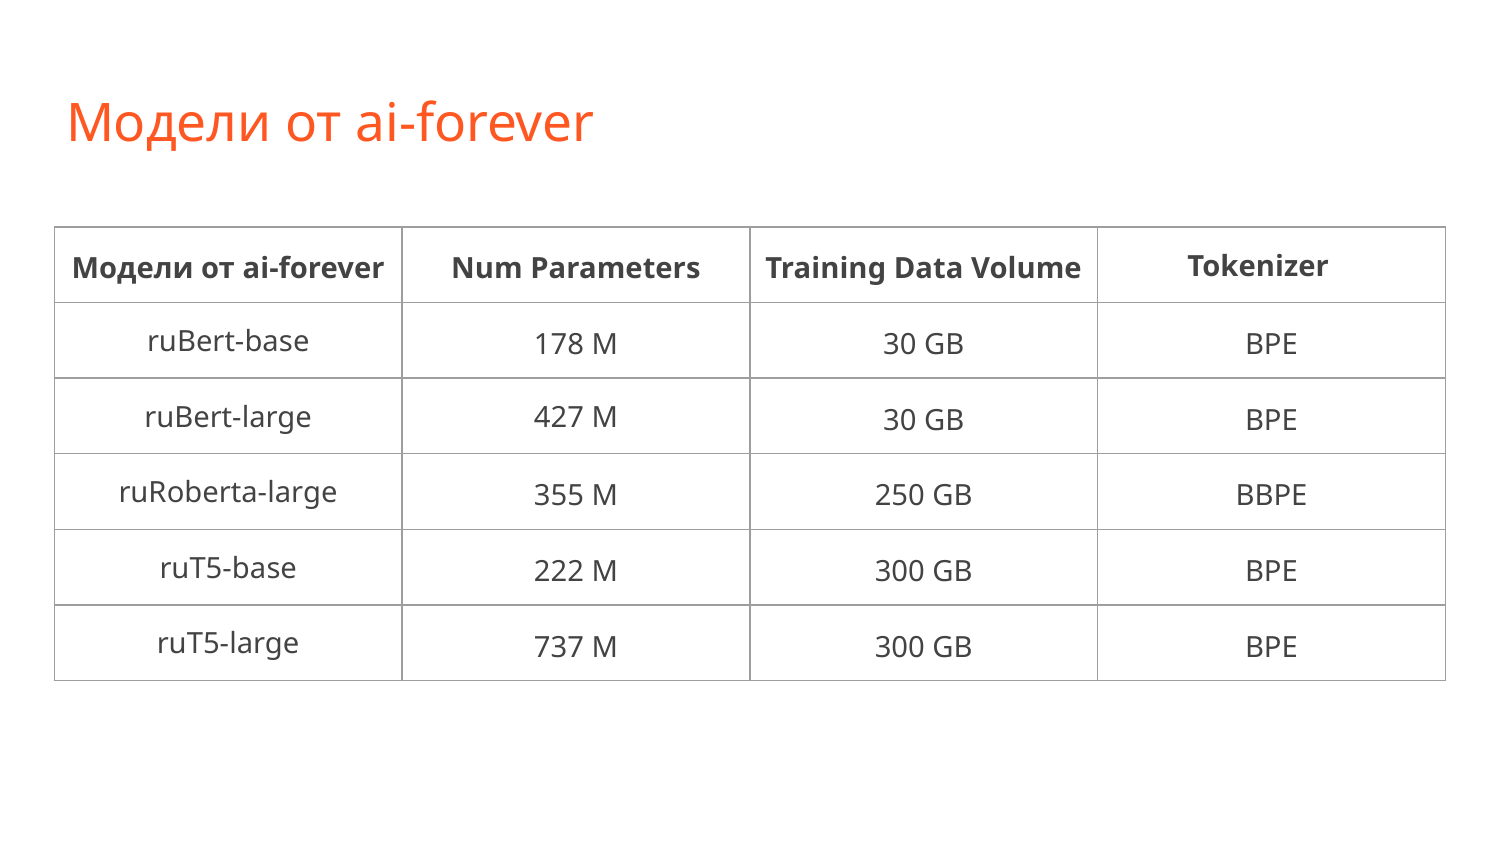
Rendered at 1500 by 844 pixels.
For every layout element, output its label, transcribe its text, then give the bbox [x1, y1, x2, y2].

table_cell 30 GB [751, 303, 1097, 377]
table_header Tokenizer [1098, 228, 1445, 302]
table_cell 300 GB [751, 530, 1097, 604]
table_cell ruRoberta-large [55, 454, 401, 529]
table_cell BPE [1098, 379, 1445, 453]
table_cell ruT5-large [55, 606, 401, 680]
table_cell 250 GB [751, 454, 1097, 529]
title Модели от ai-forever [51, 72, 1449, 167]
table_header Num Parameters [403, 228, 749, 302]
table_cell 737 M [403, 606, 749, 680]
table_cell 300 GB [751, 606, 1097, 680]
table_cell BPE [1098, 530, 1445, 604]
table_cell ruBert-base [55, 303, 401, 377]
table_cell 355 M [403, 454, 749, 529]
table_cell BBPE [1098, 454, 1445, 529]
table_header Модели от ai-forever [55, 228, 401, 302]
table_cell BPE [1098, 606, 1445, 680]
table_cell ruBert-large [55, 379, 401, 453]
table_header Training Data Volume [751, 228, 1097, 302]
table_cell 30 GB [751, 379, 1097, 453]
table_cell BPE [1098, 303, 1445, 377]
table_cell 427 M [403, 379, 749, 453]
table_cell 222 M [403, 530, 749, 604]
table_cell ruT5-base [55, 530, 401, 604]
table_cell 178 M [403, 303, 749, 377]
